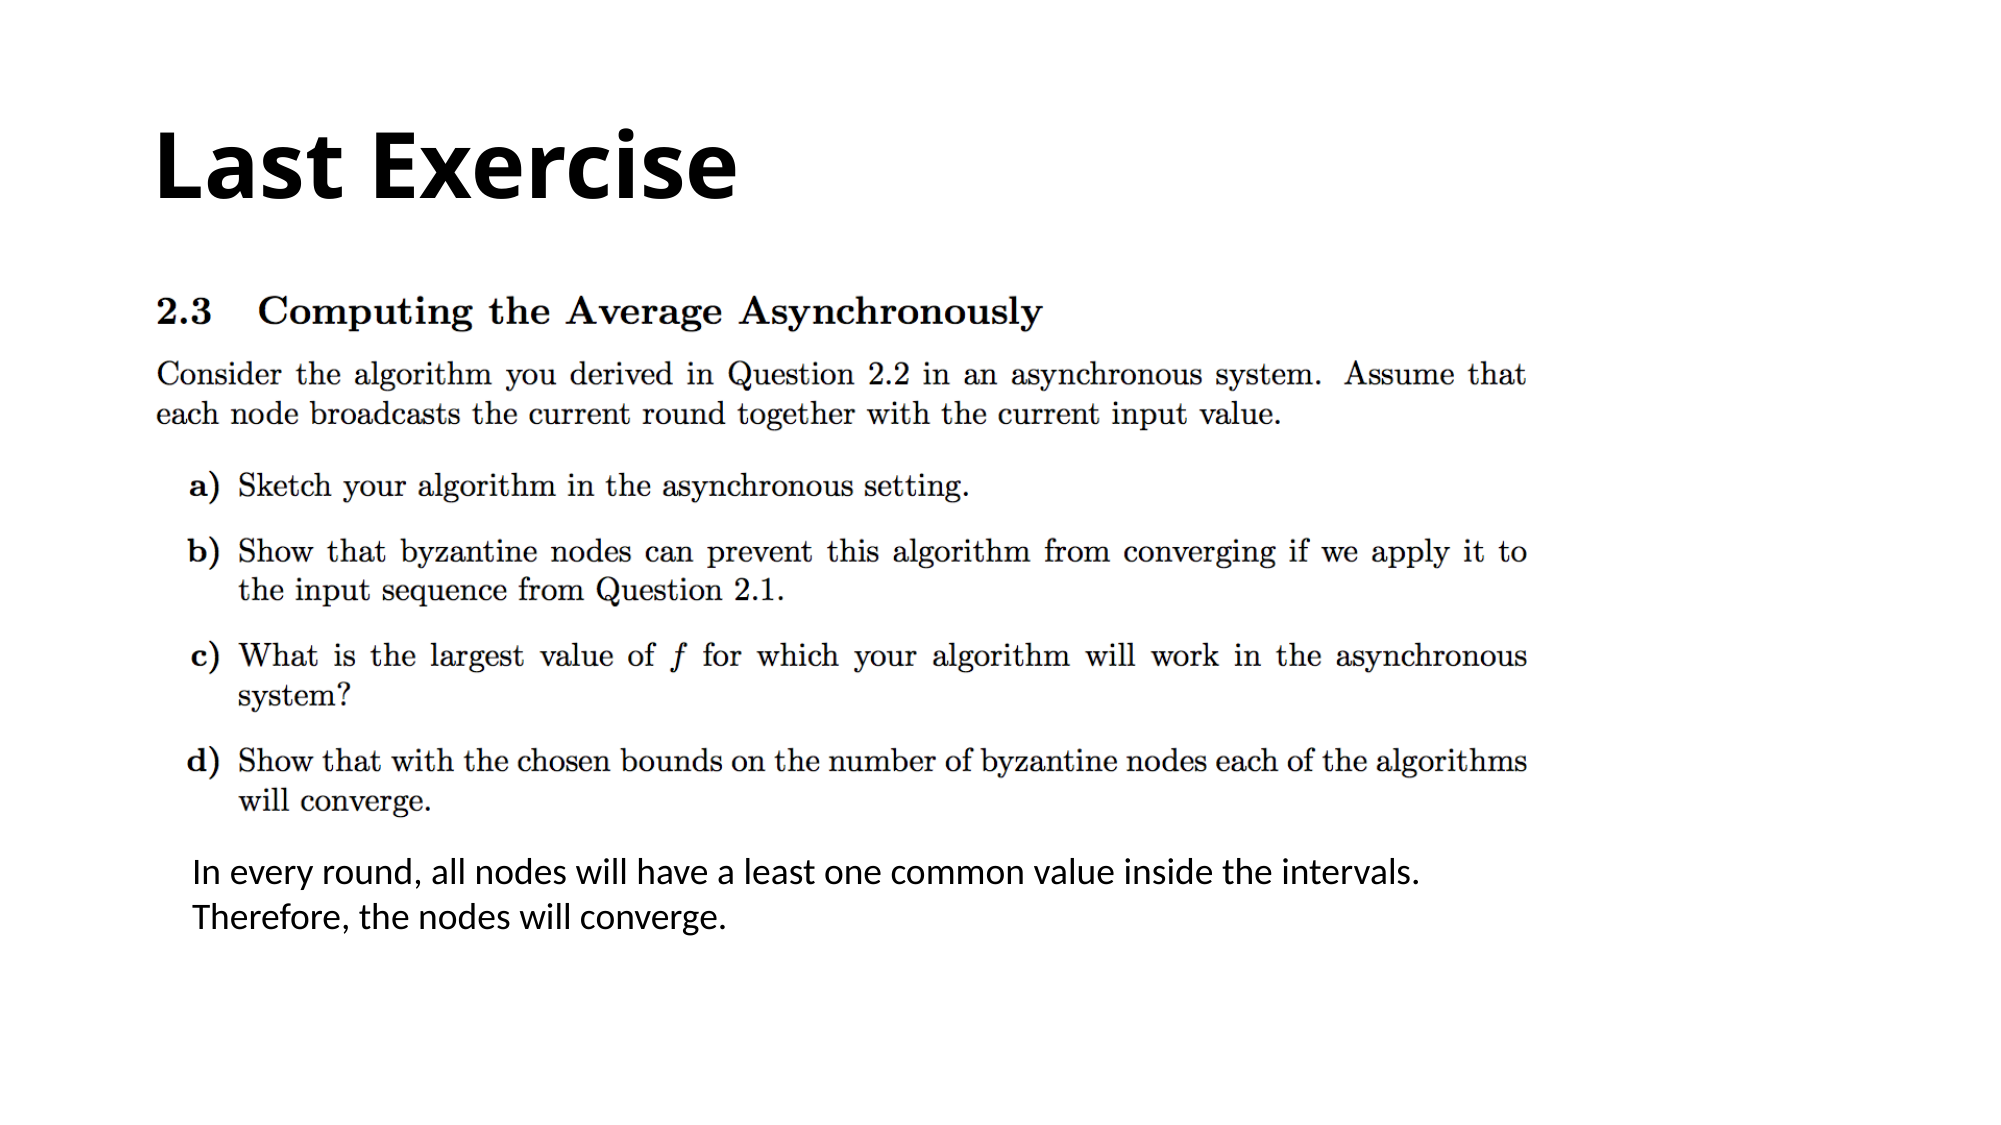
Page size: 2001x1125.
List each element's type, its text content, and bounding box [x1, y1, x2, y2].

title Last Exercise [137, 59, 1863, 278]
picture [137, 277, 1578, 963]
